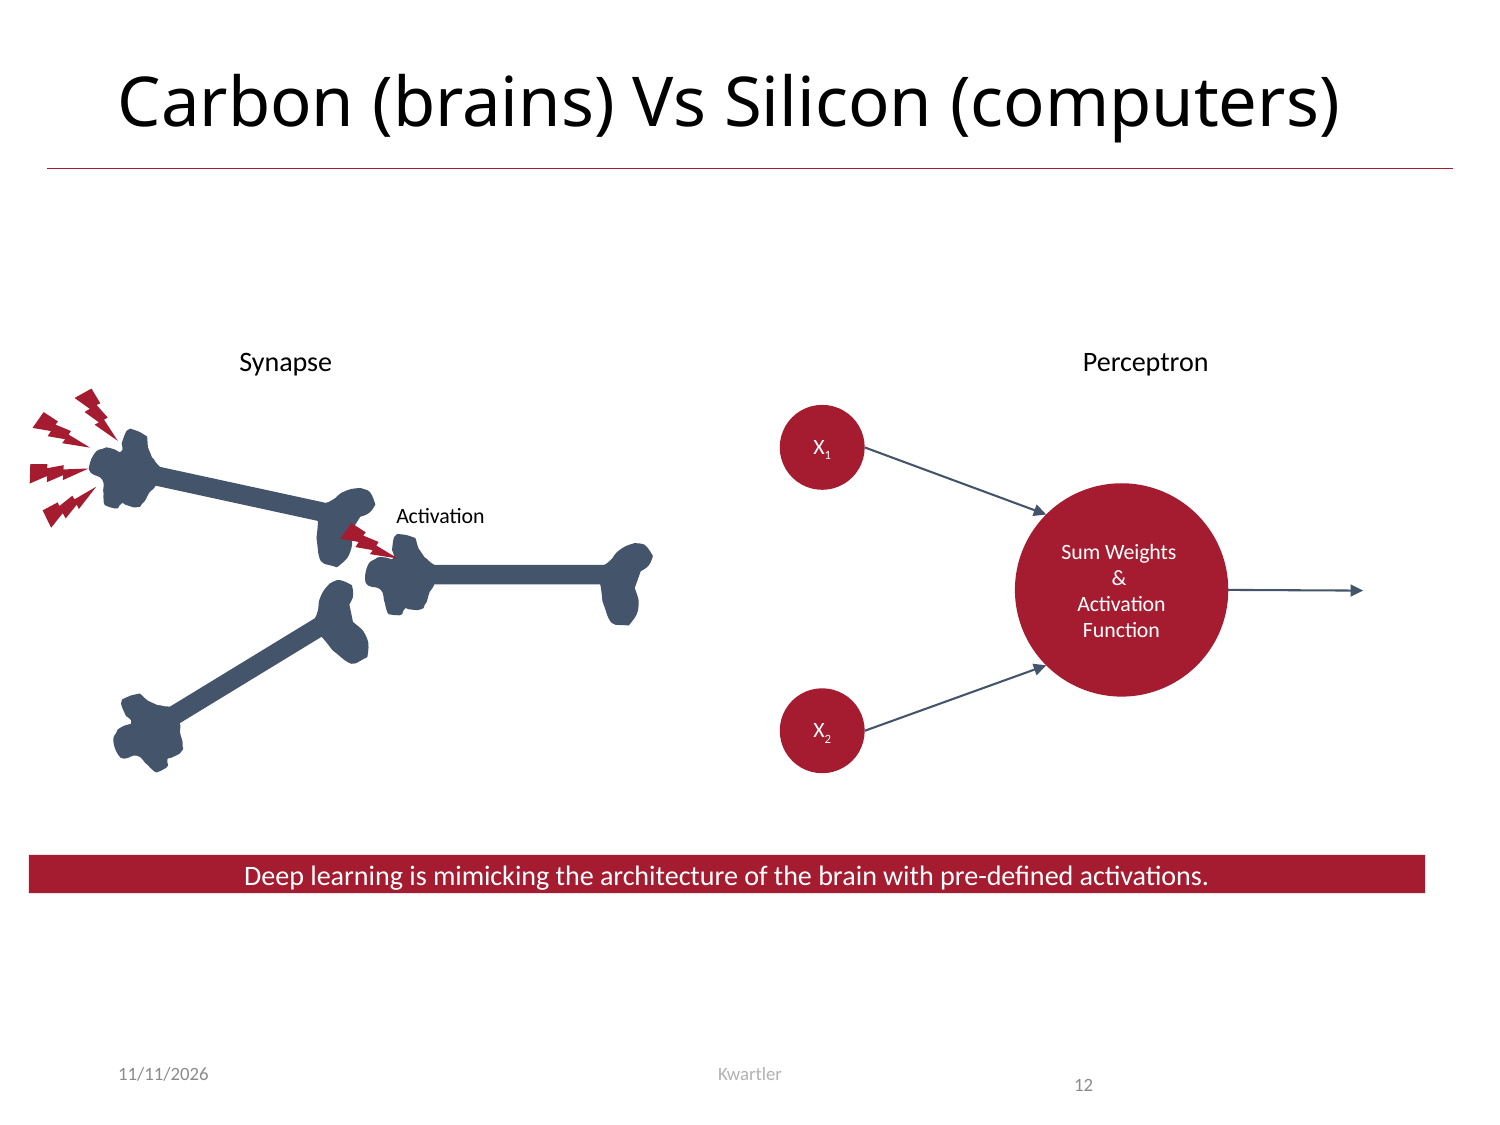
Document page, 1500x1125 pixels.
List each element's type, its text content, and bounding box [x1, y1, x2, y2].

text_box Synapse [224, 335, 348, 385]
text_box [779, 404, 1406, 774]
footer Kwartler [496, 1042, 1004, 1103]
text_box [864, 447, 1047, 515]
title Carbon (brains) Vs Silicon (computers) [103, 59, 1397, 157]
text_box Deep learning is mimicking the architecture of the brain with pre-defined activations. [28, 854, 1426, 894]
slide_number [103, 1042, 441, 1103]
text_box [864, 665, 1047, 731]
slide_number 12 [1059, 1042, 1200, 1103]
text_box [29, 388, 653, 727]
text_box Perceptron [1068, 336, 1224, 385]
